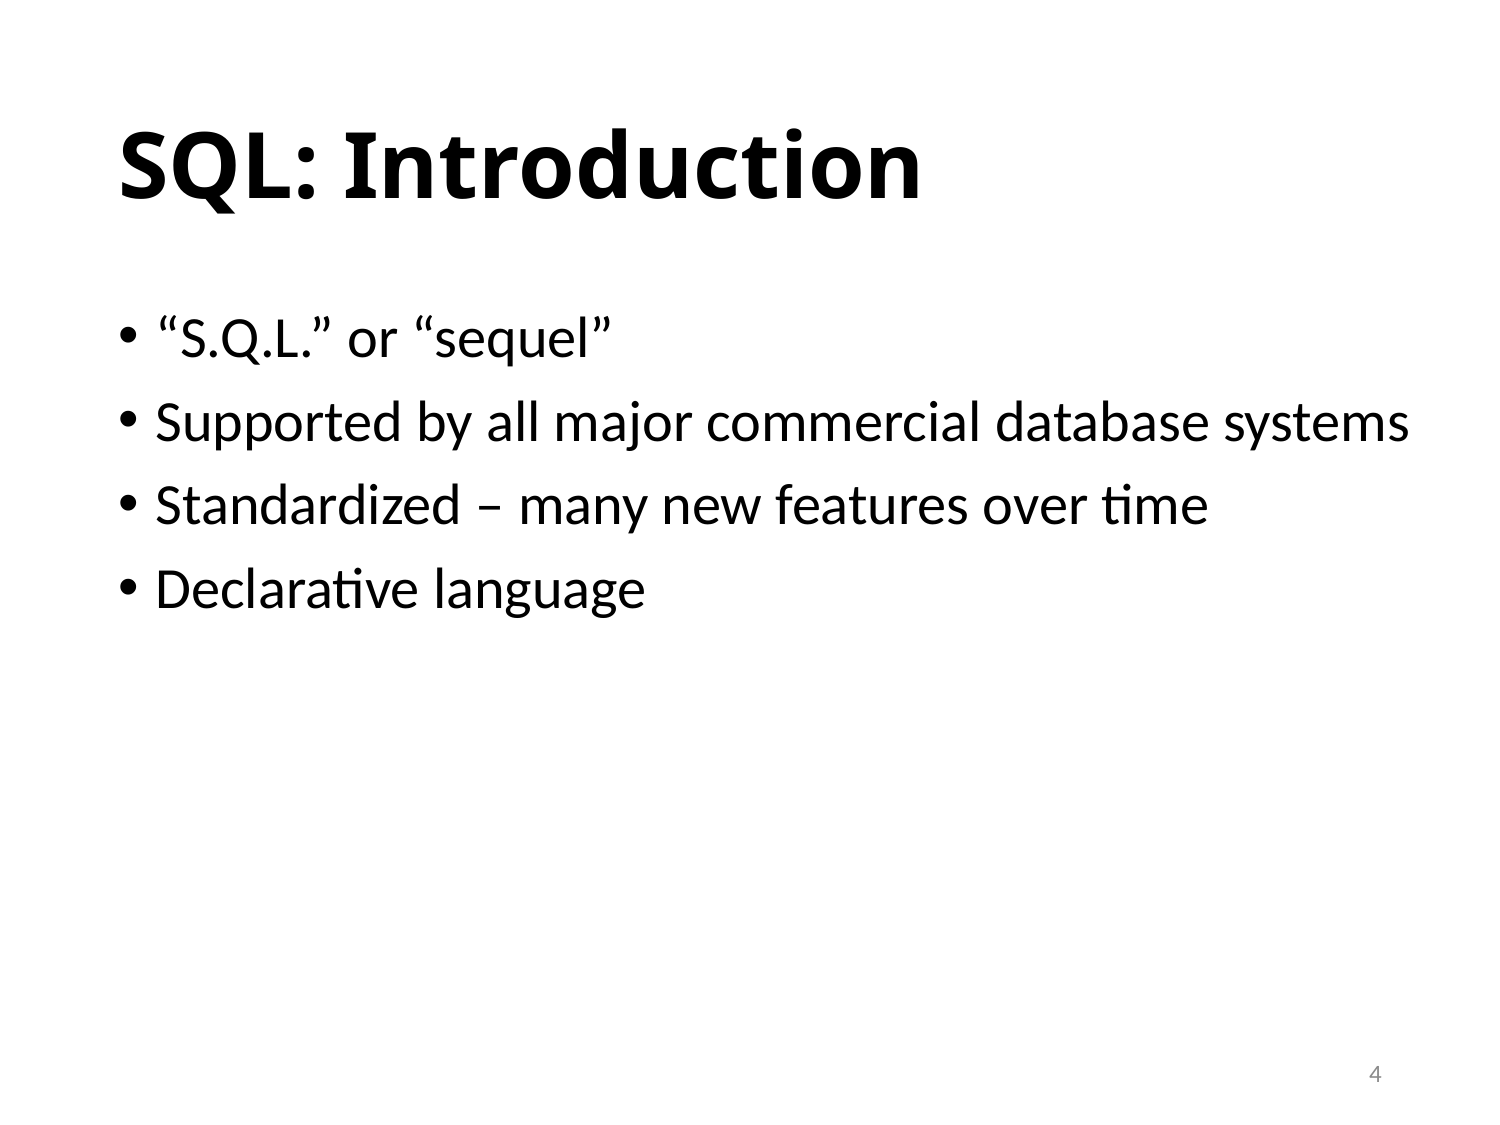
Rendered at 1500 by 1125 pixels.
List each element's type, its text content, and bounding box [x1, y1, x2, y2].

slide_number 4 [1059, 1042, 1397, 1103]
title SQL: Introduction [103, 59, 1397, 278]
list “S.Q.L.” or “sequel” Supported by all major commercial database systems Standardized – many new features over time Declarative language [103, 299, 1439, 1014]
